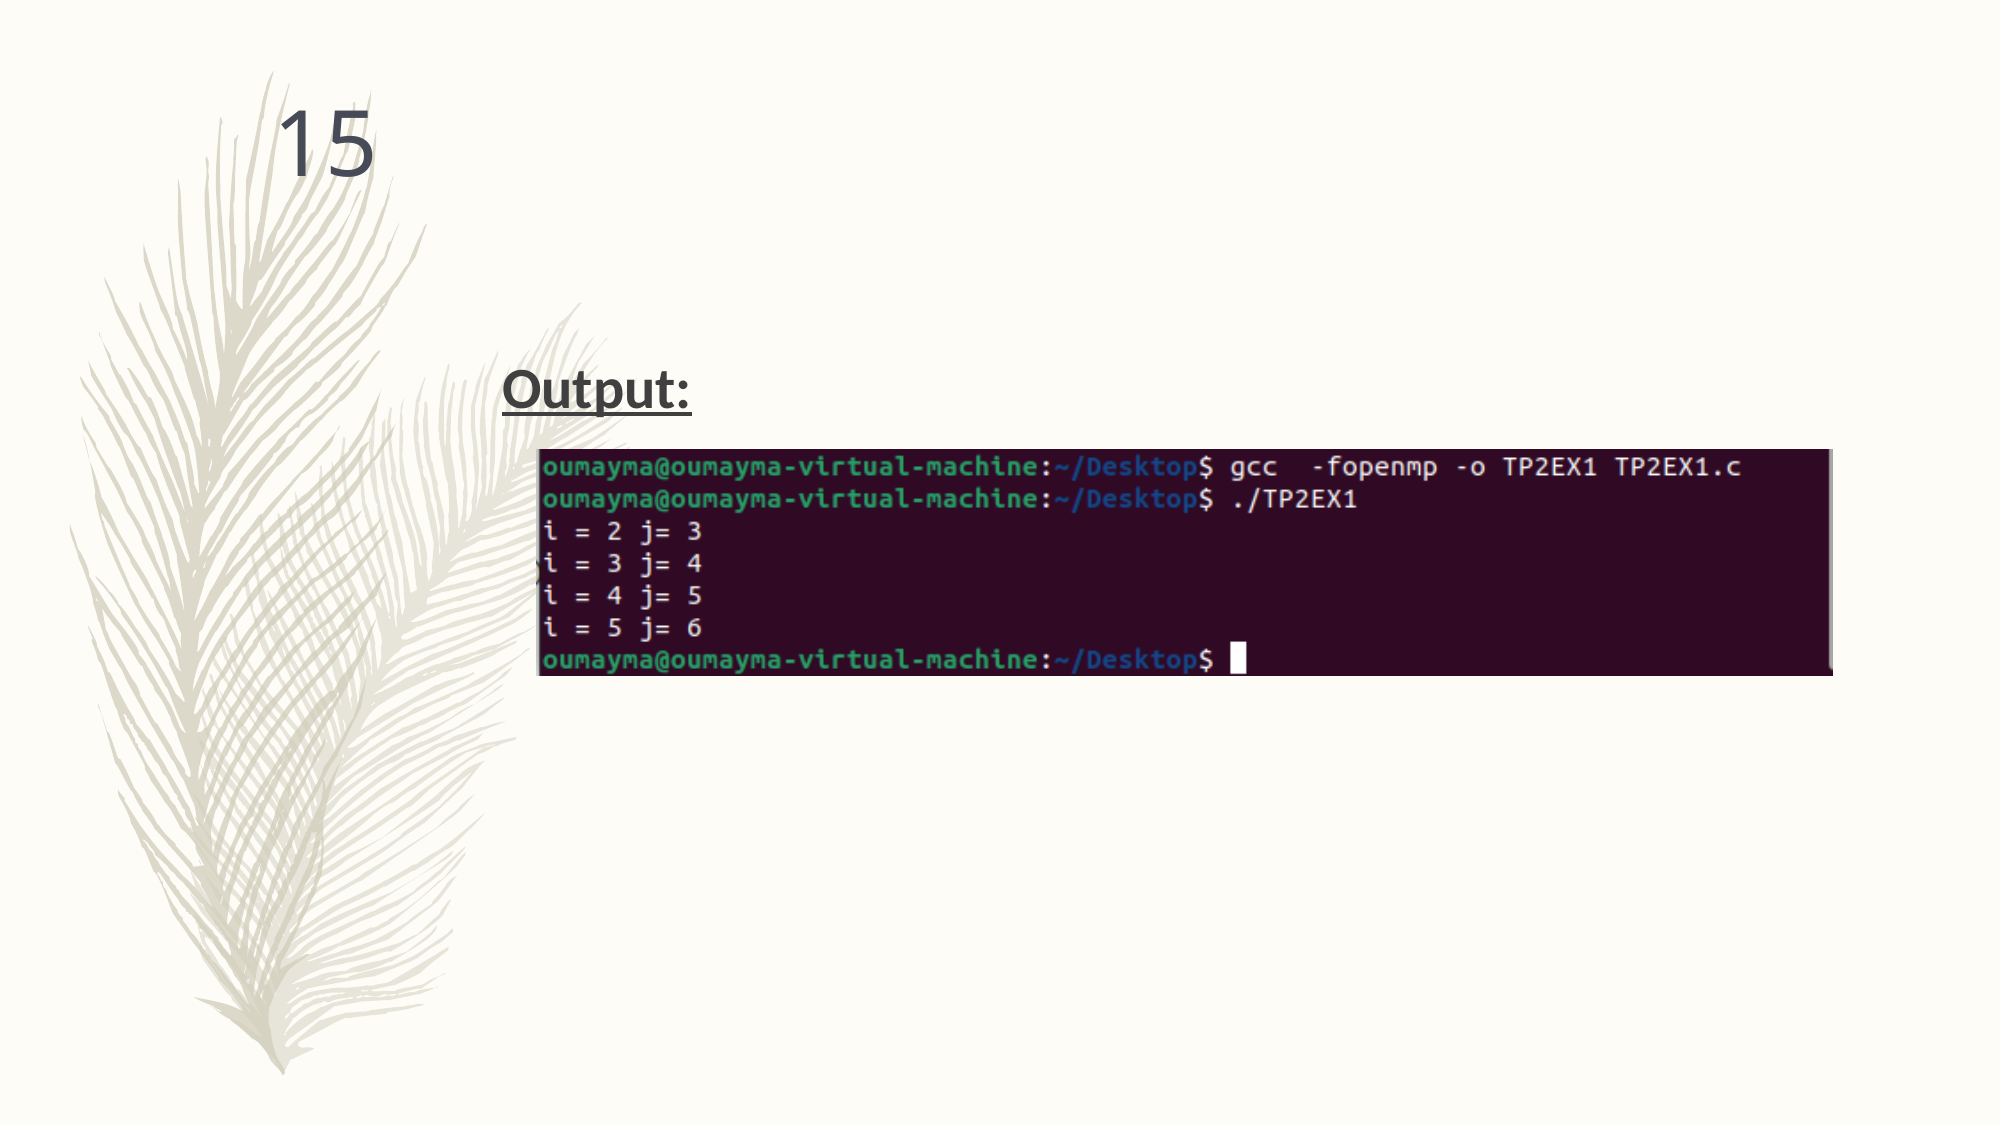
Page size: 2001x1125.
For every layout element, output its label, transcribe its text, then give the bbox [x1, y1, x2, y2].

slide_number 15 [84, 118, 394, 218]
picture [536, 449, 1833, 676]
text_box Output: [487, 342, 1488, 428]
